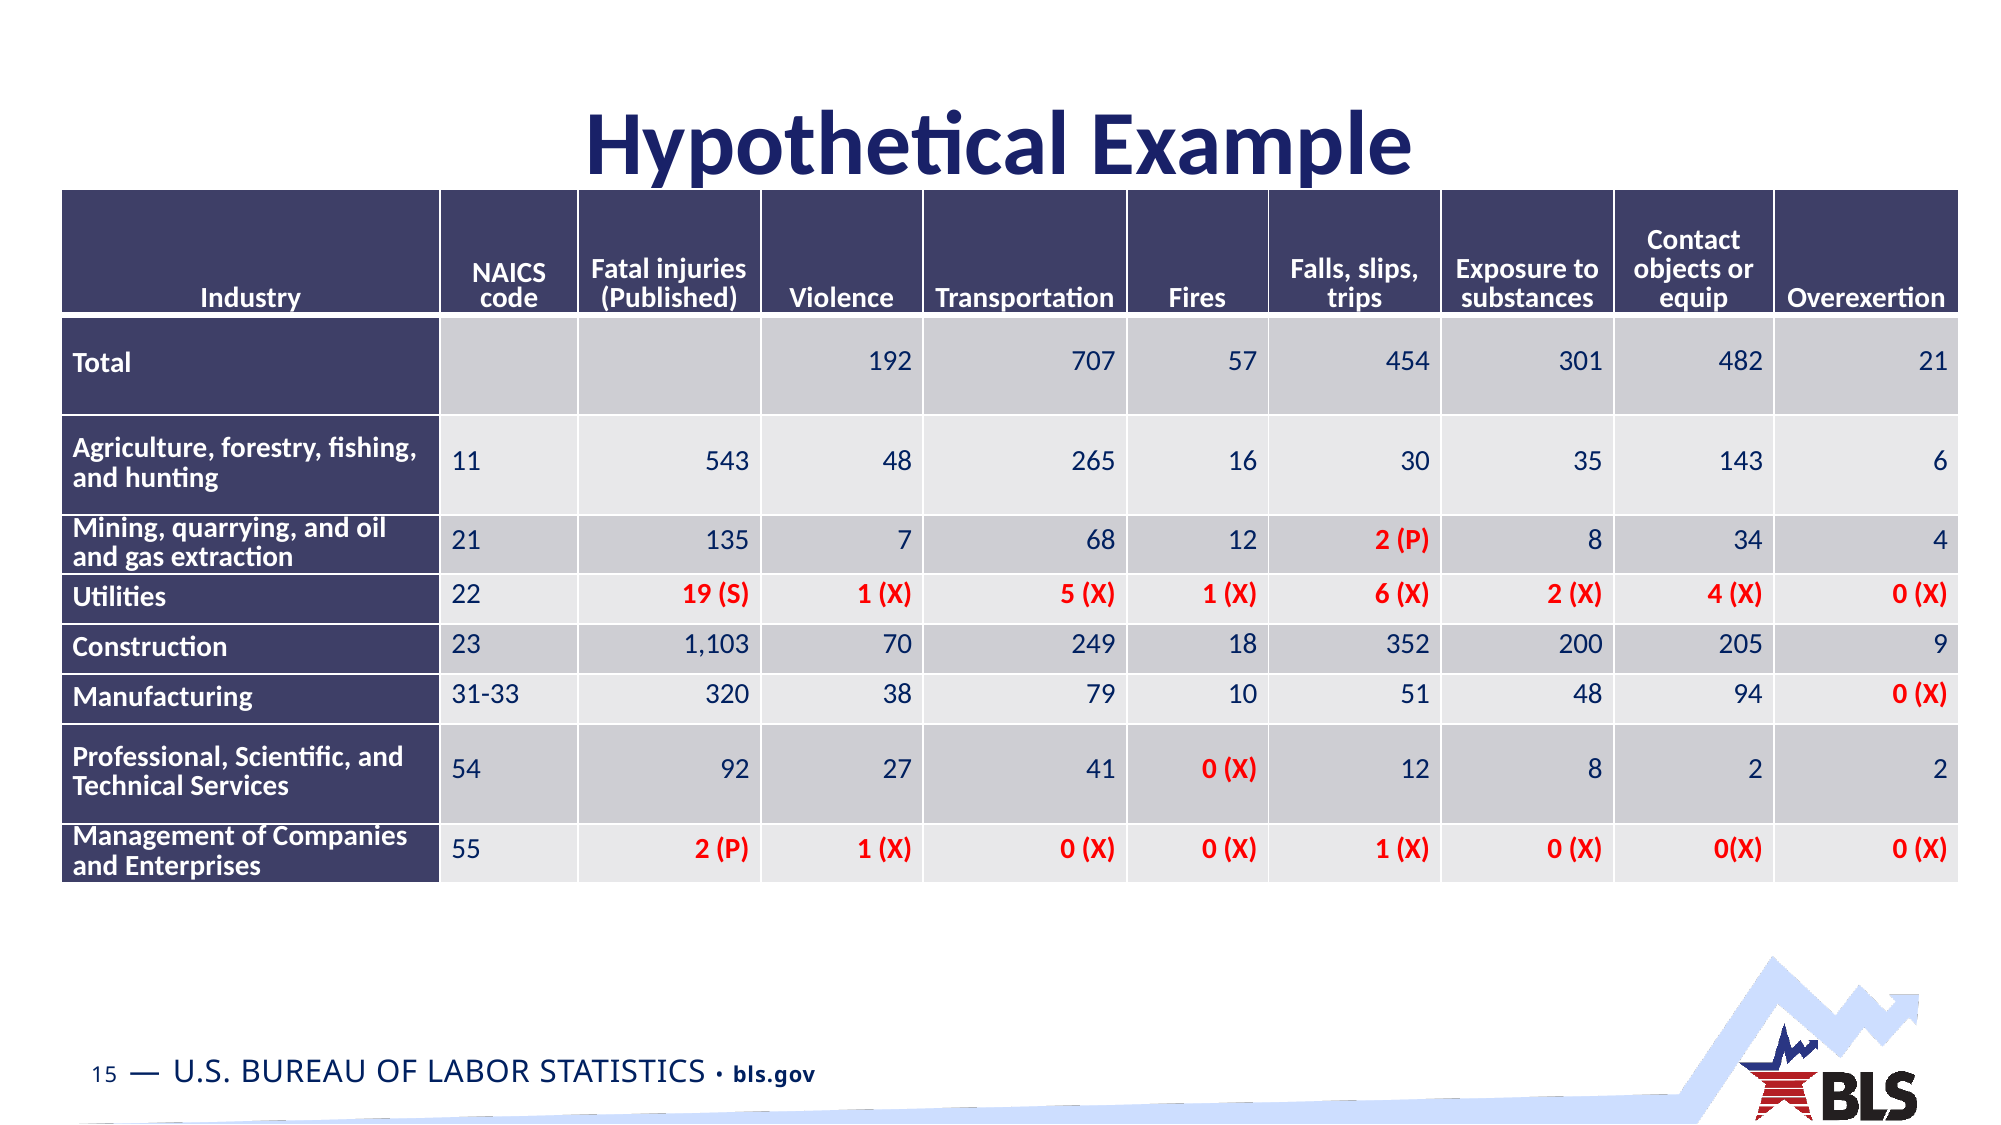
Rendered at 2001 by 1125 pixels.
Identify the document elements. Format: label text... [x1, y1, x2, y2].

picture [79, 956, 1919, 1124]
table_cell 0 (X) [1775, 825, 1958, 882]
table_cell 92 [579, 725, 760, 823]
table_header Contact objects or equip [1615, 190, 1773, 312]
table_cell 0 (X) [1775, 675, 1958, 723]
table_cell 2 [1615, 725, 1773, 823]
table_cell 19 (S) [579, 575, 760, 623]
title Hypothetical Example [80, 74, 1919, 188]
table_header NAICS code [441, 190, 577, 312]
table_cell 4 (X) [1615, 575, 1773, 623]
table_cell 27 [762, 725, 922, 823]
table_cell 320 [579, 675, 760, 723]
table_cell 1 (X) [1269, 825, 1440, 882]
table_cell 0 (X) [924, 825, 1126, 882]
table_cell 4 [1775, 516, 1958, 573]
table_cell Construction [62, 625, 439, 673]
table_cell 8 [1442, 516, 1613, 573]
table_header Violence [762, 190, 922, 312]
table_cell 7 [762, 516, 922, 573]
table_cell 0 (X) [1128, 825, 1268, 882]
table_cell 301 [1442, 318, 1613, 414]
table_cell Manufacturing [62, 675, 439, 723]
table_cell 352 [1269, 625, 1440, 673]
table_cell 205 [1615, 625, 1773, 673]
table_header Fatal injuries (Published) [579, 190, 760, 312]
table_cell 192 [762, 318, 922, 414]
table_cell 0(X) [1615, 825, 1773, 882]
table_header Fires [1128, 190, 1268, 312]
table_cell 21 [441, 516, 577, 573]
table_cell [441, 318, 577, 414]
table_cell Total [62, 318, 439, 414]
table_cell 2 (P) [579, 825, 760, 882]
table_cell 38 [762, 675, 922, 723]
table_cell 54 [441, 725, 577, 823]
table_cell 8 [1442, 725, 1613, 823]
table_cell Mining, quarrying, and oil and gas extraction [62, 516, 439, 573]
table_cell 1 (X) [762, 825, 922, 882]
table_cell Utilities [62, 575, 439, 623]
table_cell 0 (X) [1775, 575, 1958, 623]
table_cell Professional, Scientific, and Technical Services [62, 725, 439, 823]
table_cell 68 [924, 516, 1126, 573]
table_cell 57 [1128, 318, 1268, 414]
table_cell 200 [1442, 625, 1613, 673]
table_cell 143 [1615, 416, 1773, 514]
table_cell 12 [1269, 725, 1440, 823]
table_cell 31-33 [441, 675, 577, 723]
table_header Industry [62, 190, 439, 312]
table_header Transportation [924, 190, 1126, 312]
table_cell 21 [1775, 318, 1958, 414]
table_cell 6 (X) [1269, 575, 1440, 623]
table_header Overexertion [1775, 190, 1958, 312]
table_cell 135 [579, 516, 760, 573]
table_cell 2 [1775, 725, 1958, 823]
table_cell 543 [579, 416, 760, 514]
table_cell 55 [441, 825, 577, 882]
table_cell 16 [1128, 416, 1268, 514]
table_cell 10 [1128, 675, 1268, 723]
table_cell 94 [1615, 675, 1773, 723]
table_cell 482 [1615, 318, 1773, 414]
table_cell 23 [441, 625, 577, 673]
table_cell 48 [1442, 675, 1613, 723]
table_cell Management of Companies and Enterprises [62, 825, 439, 882]
table_cell 2 (X) [1442, 575, 1613, 623]
table_cell 51 [1269, 675, 1440, 723]
table_cell [579, 318, 760, 414]
table_cell Agriculture, forestry, fishing, and hunting [62, 416, 439, 514]
table_cell 1 (X) [1128, 575, 1268, 623]
table_cell 2 (P) [1269, 516, 1440, 573]
table_cell 0 (X) [1442, 825, 1613, 882]
table_cell 22 [441, 575, 577, 623]
table_header Exposure to substances [1442, 190, 1613, 312]
table_cell 12 [1128, 516, 1268, 573]
table_cell 454 [1269, 318, 1440, 414]
table_cell 1,103 [579, 625, 760, 673]
table_cell 34 [1615, 516, 1773, 573]
table_cell 5 (X) [924, 575, 1126, 623]
table_cell 48 [762, 416, 922, 514]
table_cell 265 [924, 416, 1126, 514]
table_cell 79 [924, 675, 1126, 723]
table_header Falls, slips, trips [1269, 190, 1440, 312]
table_cell 9 [1775, 625, 1958, 673]
table_cell 35 [1442, 416, 1613, 514]
table_cell 249 [924, 625, 1126, 673]
table_cell 6 [1775, 416, 1958, 514]
table_cell 41 [924, 725, 1126, 823]
table_cell 1 (X) [762, 575, 922, 623]
table_cell 70 [762, 625, 922, 673]
table_cell 18 [1128, 625, 1268, 673]
table_cell 11 [441, 416, 577, 514]
table_cell 707 [924, 318, 1126, 414]
table_cell 30 [1269, 416, 1440, 514]
table_cell 0 (X) [1128, 725, 1268, 823]
